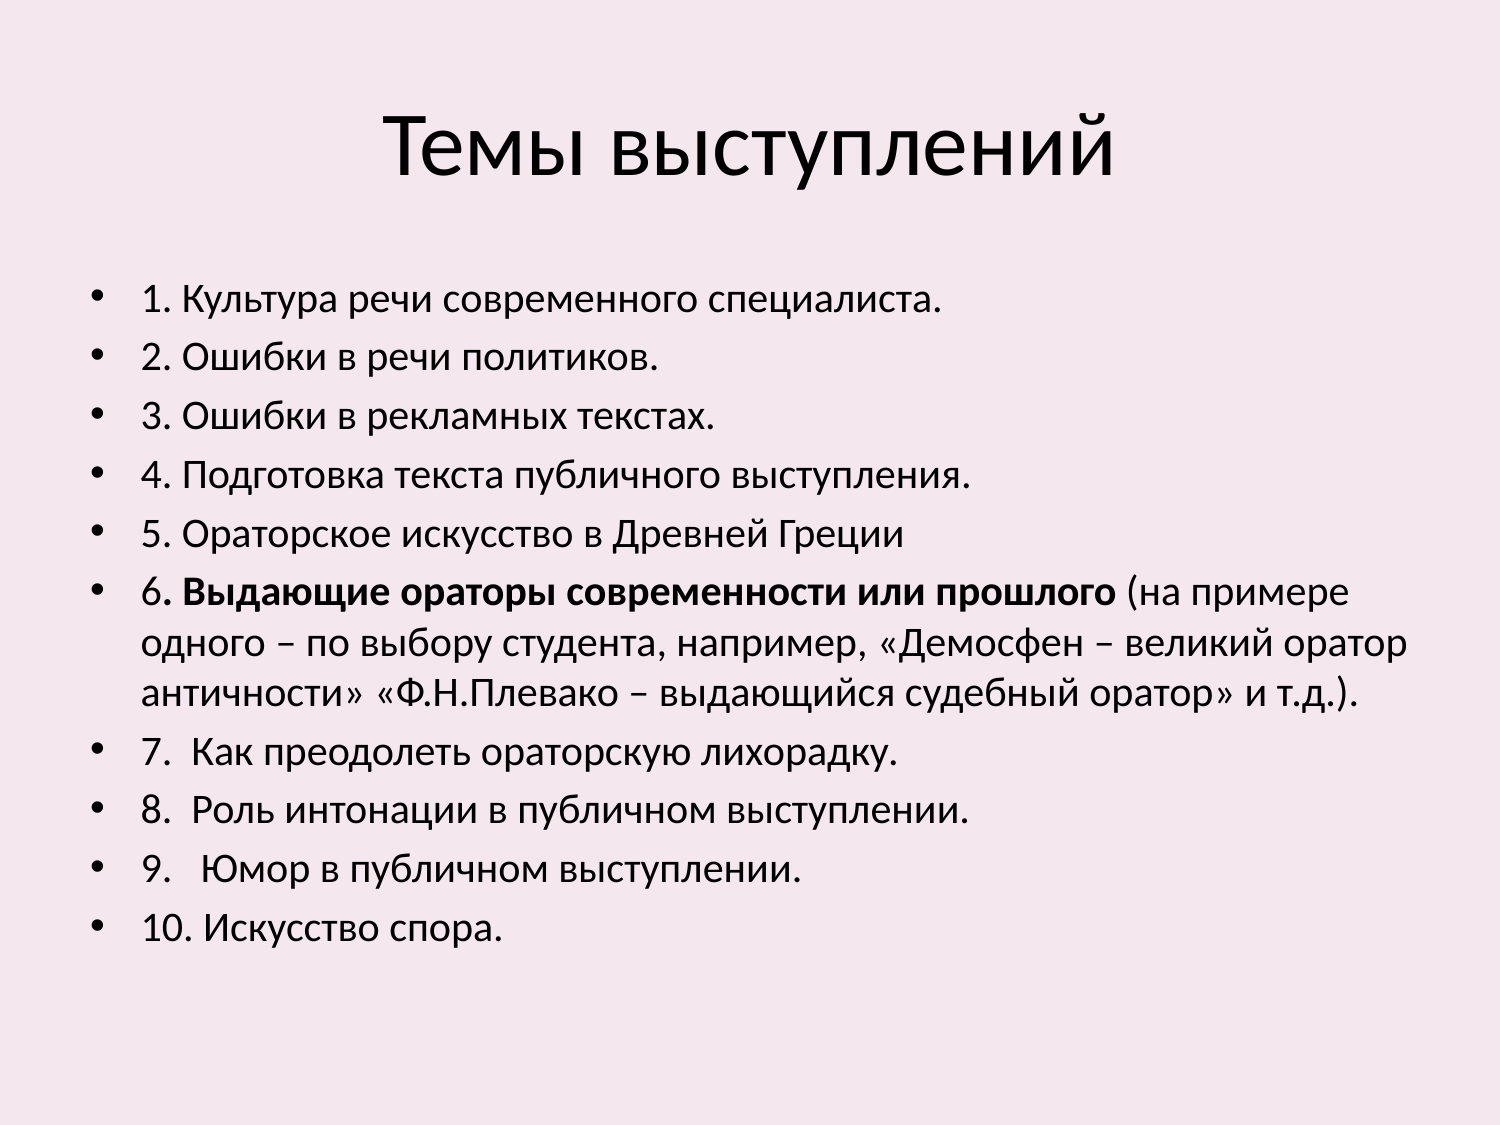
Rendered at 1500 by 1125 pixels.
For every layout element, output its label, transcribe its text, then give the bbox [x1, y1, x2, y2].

title Темы выступлений [75, 45, 1425, 233]
list 1. Культура речи современного специалиста. 2. Ошибки в речи политиков. 3. Ошибки в рекламных текстах. 4. Подготовка текста публичного выступления. 5. Ораторское искусство в Древней Греции 6. Выдающие ораторы современности или прошлого (на примере одного – по выбору студента, например, «Демосфен – великий оратор античности» «Ф.Н.Плевако – выдающийся судебный оратор» и т.д.). 7. Как преодолеть ораторскую лихорадку. 8. Роль интонации в публичном выступлении. 9. Юмор в публичном выступлении. 10. Искусство спора. [75, 262, 1425, 1005]
